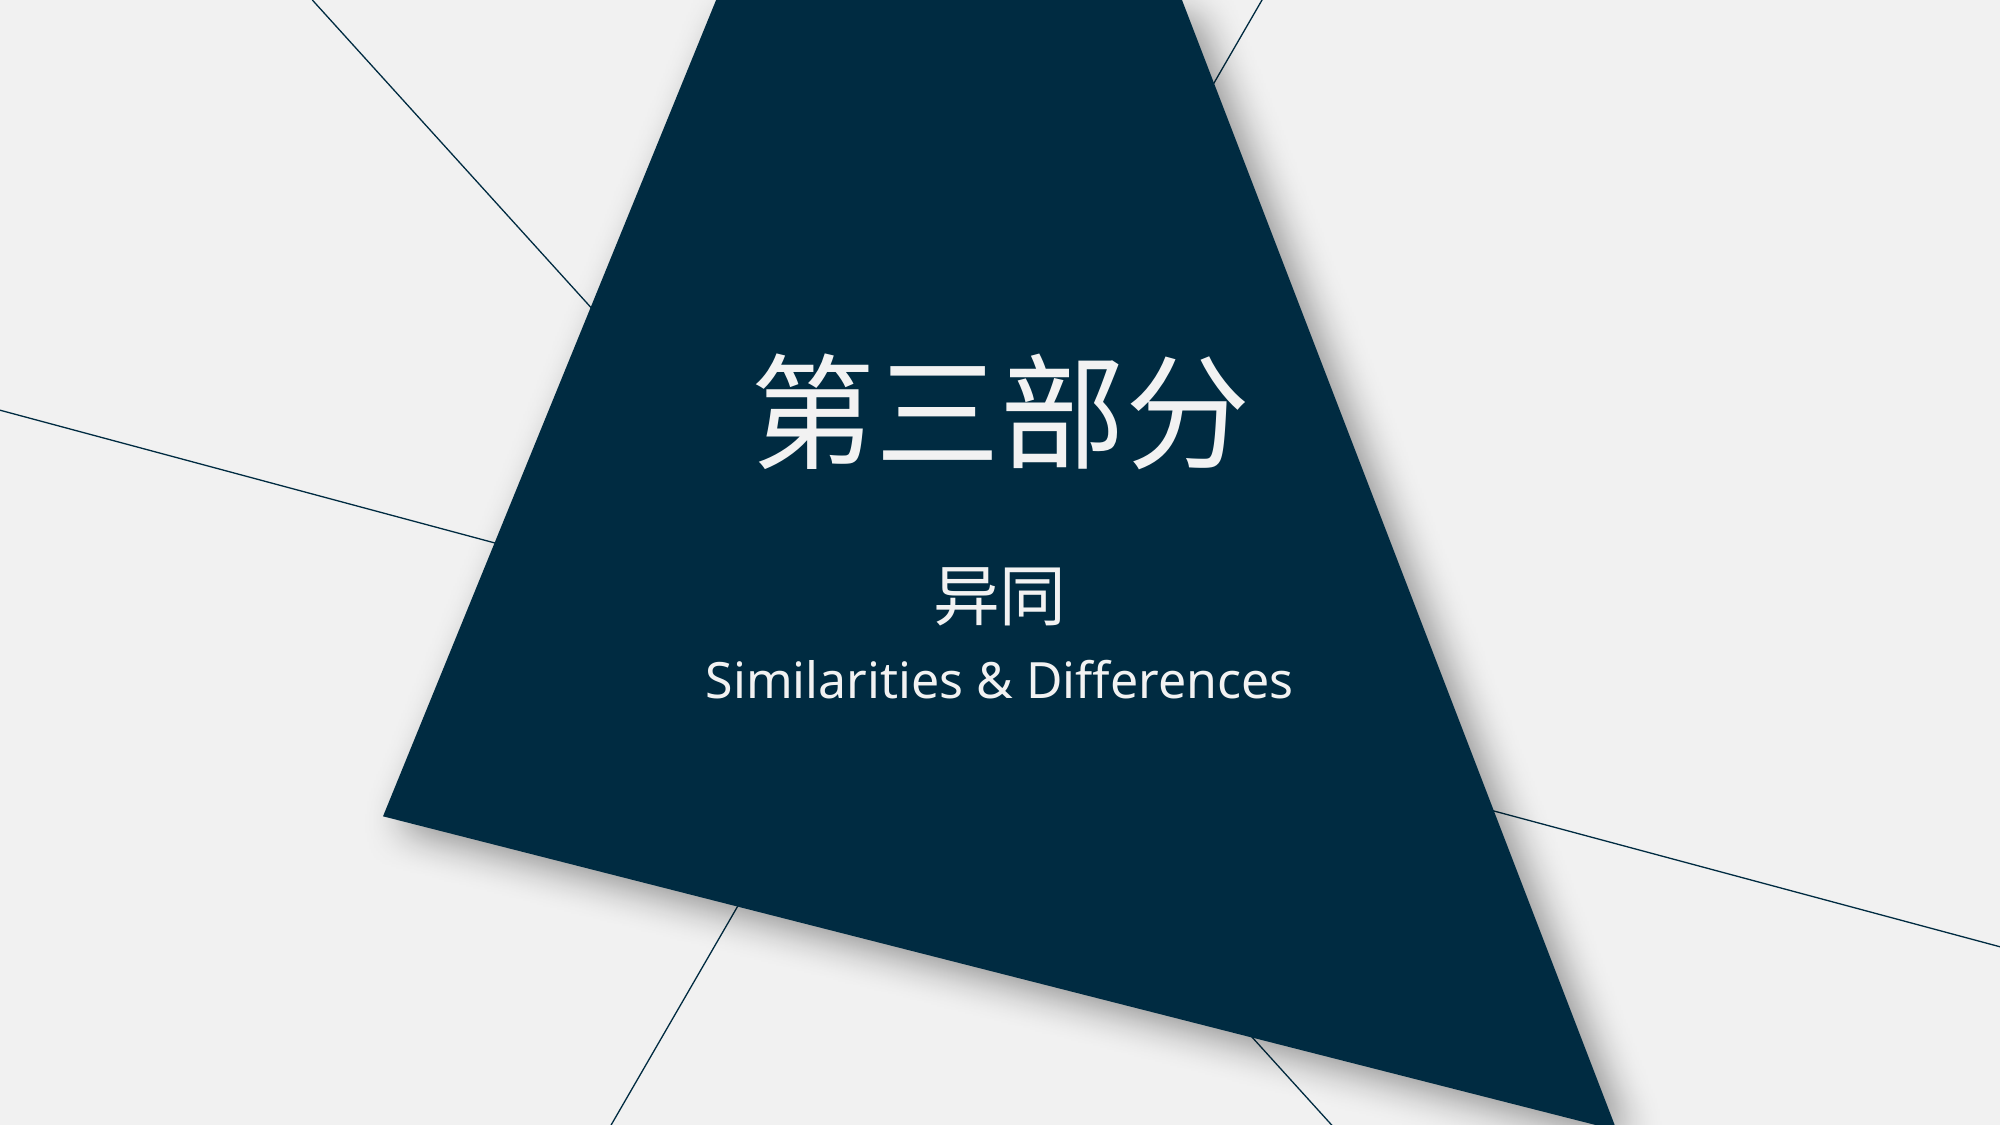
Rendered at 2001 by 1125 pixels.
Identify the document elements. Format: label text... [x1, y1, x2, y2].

text_box 第三部分 [735, 326, 1265, 492]
text_box Similarities & Differences [691, 641, 1309, 716]
text_box [383, 0, 1615, 1125]
text_box 异同 [709, 546, 1291, 642]
